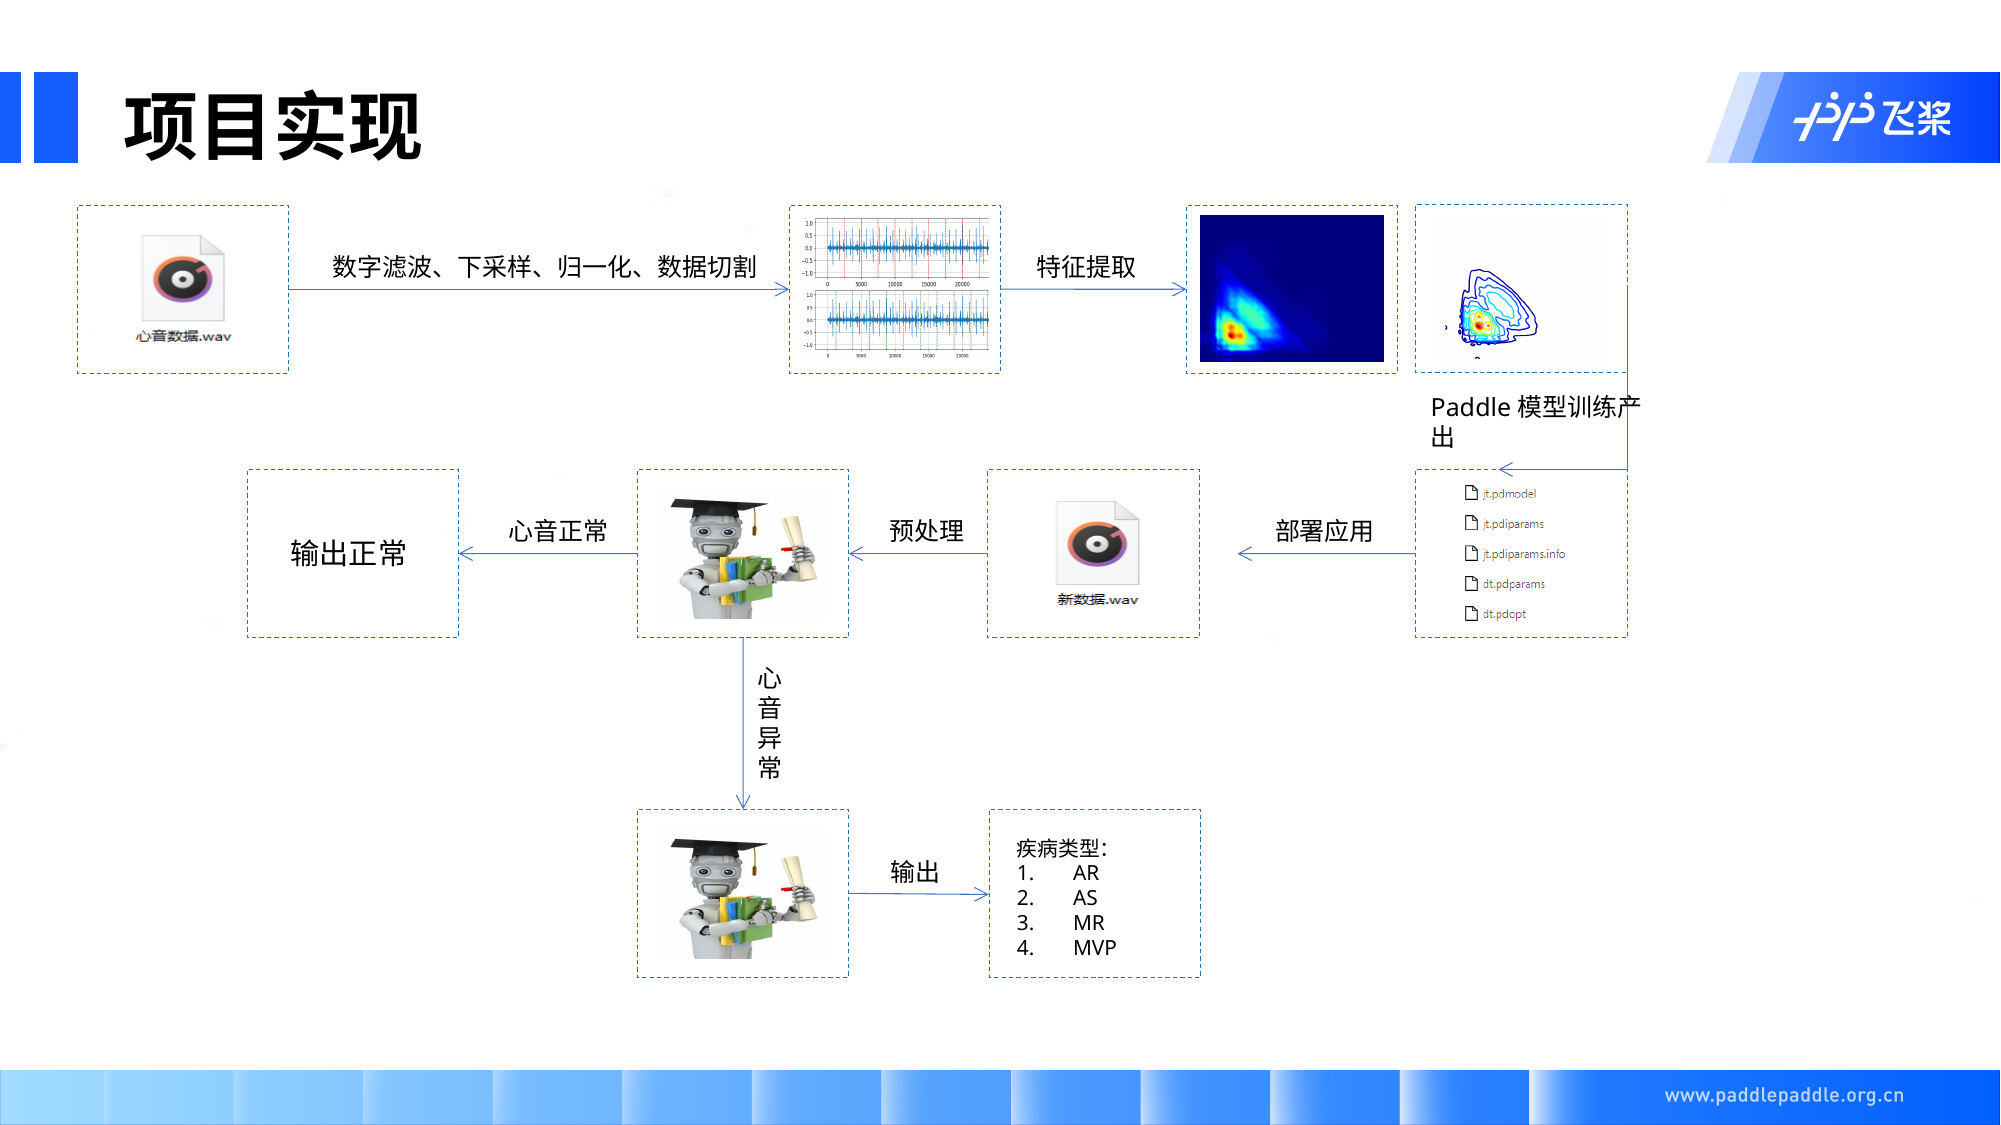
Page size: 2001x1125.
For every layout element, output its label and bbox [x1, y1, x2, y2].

text_box [1, 72, 78, 163]
text_box [1498, 288, 1628, 470]
picture [0, 0, 2000, 1125]
